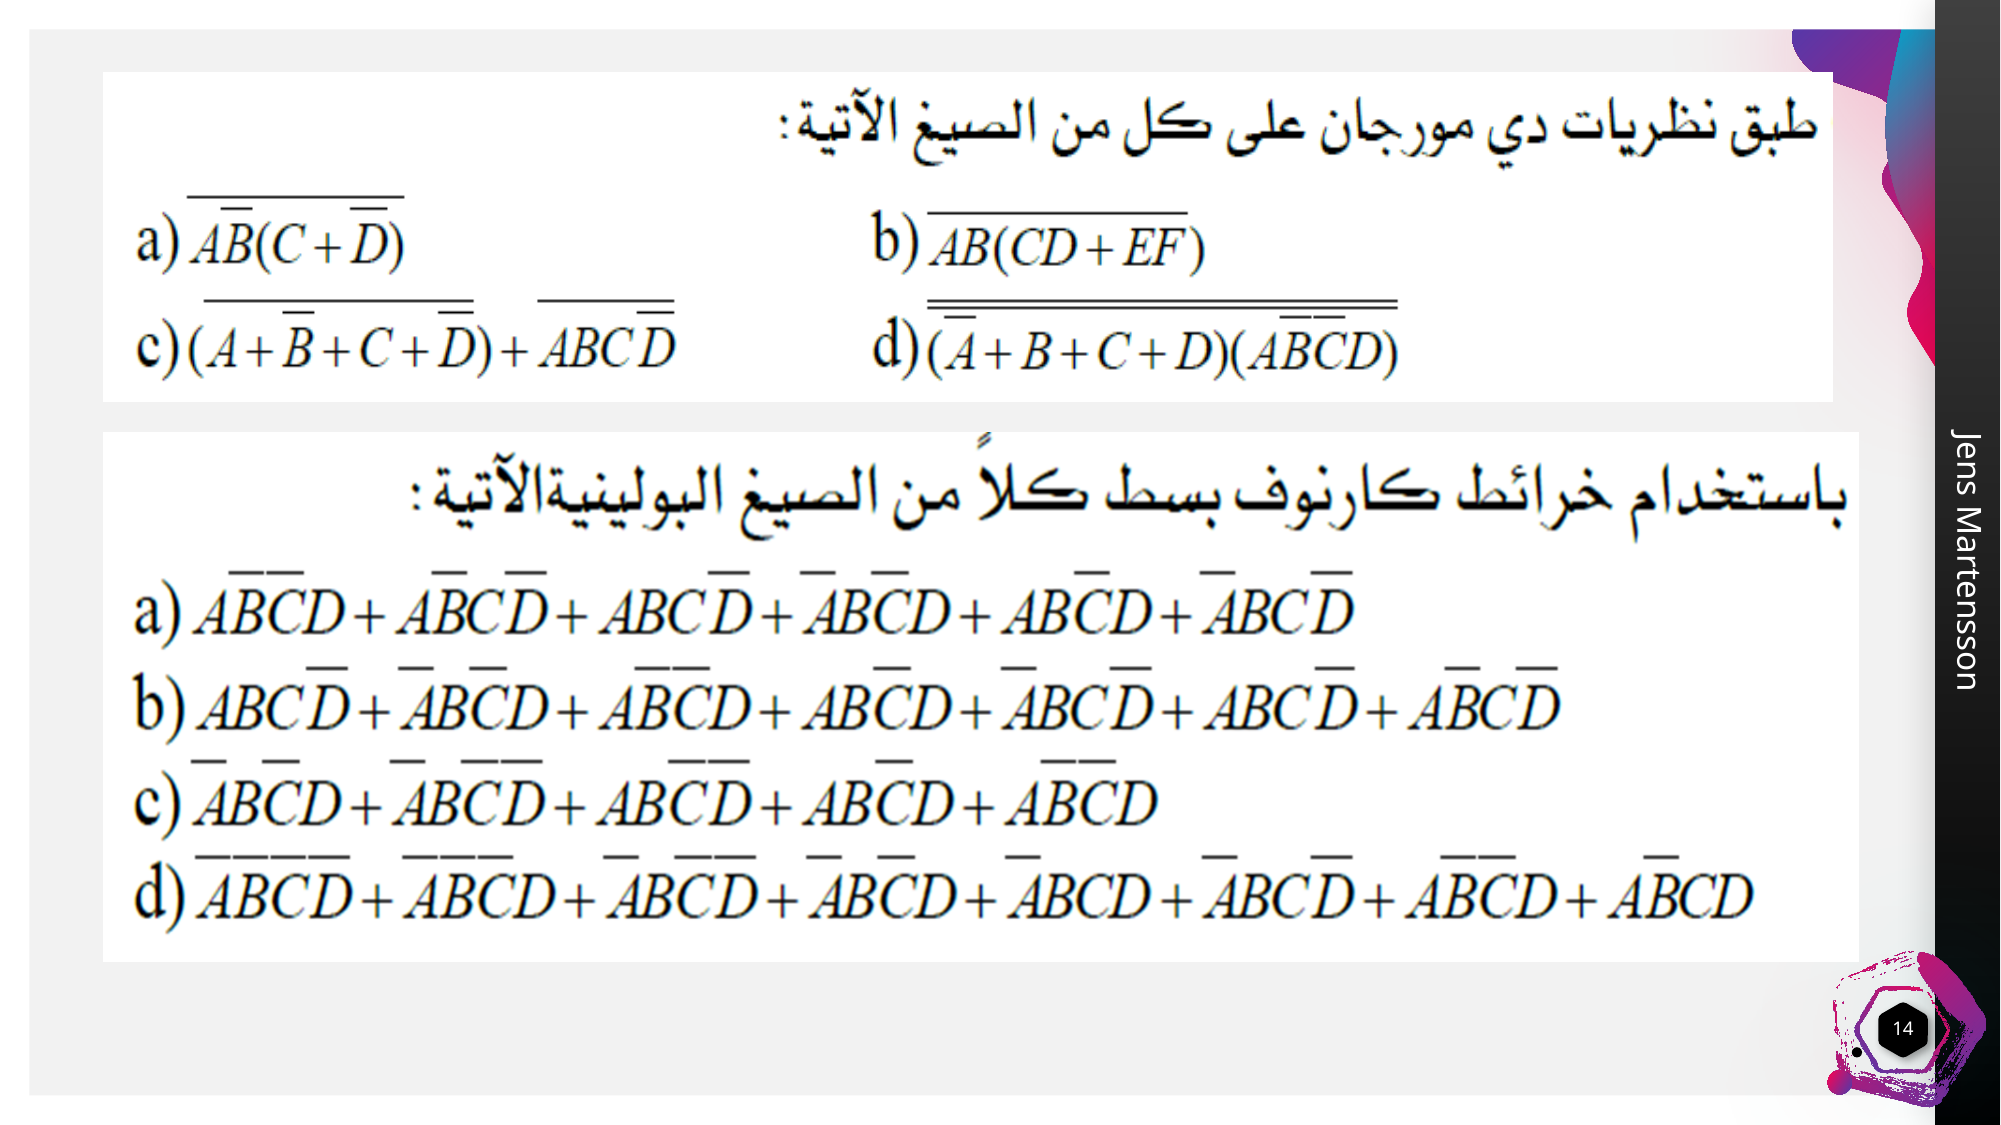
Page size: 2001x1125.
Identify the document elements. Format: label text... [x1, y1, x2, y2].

slide_number 14 [1872, 1001, 1934, 1057]
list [103, 72, 1833, 402]
picture [103, 432, 1859, 962]
